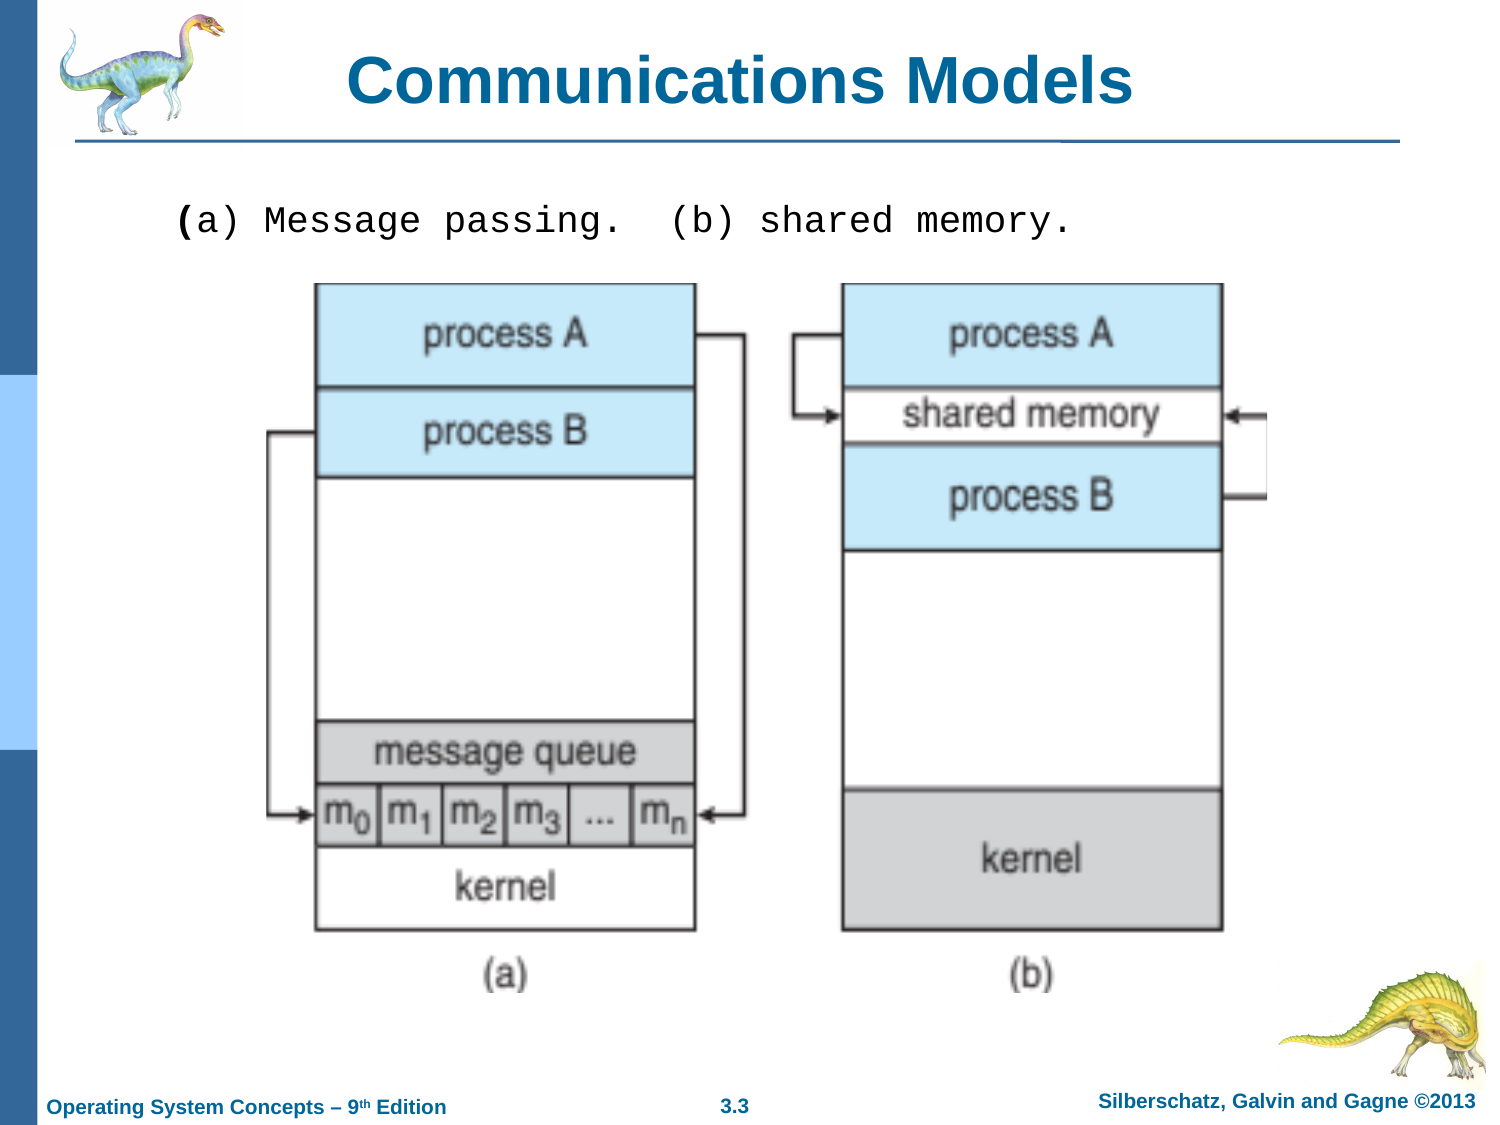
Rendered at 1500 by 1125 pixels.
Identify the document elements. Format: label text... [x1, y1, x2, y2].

picture [266, 282, 1268, 993]
title Communications Models [75, 29, 1425, 125]
picture [1275, 959, 1486, 1090]
text_box (a) Message passing. (b) shared memory. [159, 187, 1205, 248]
picture [46, 0, 243, 149]
